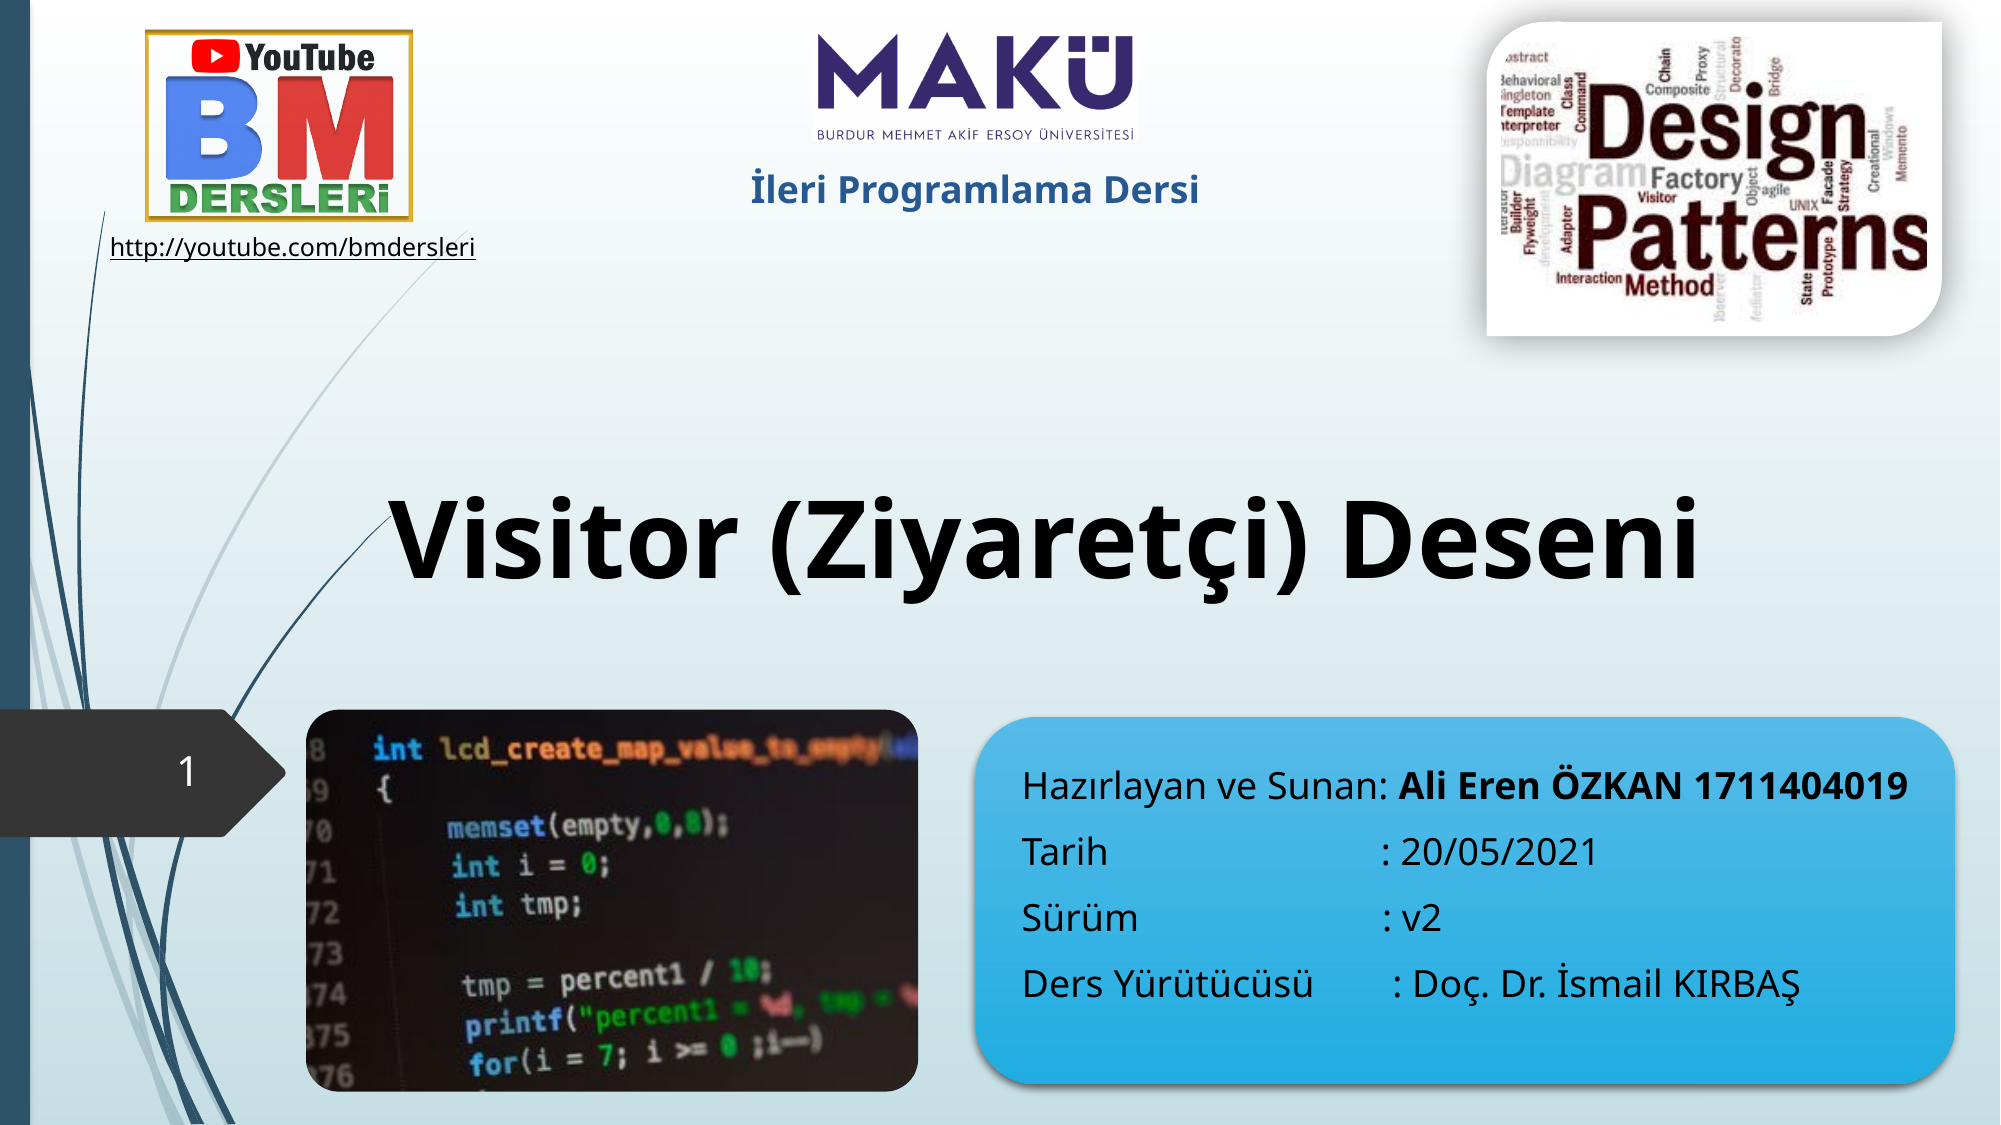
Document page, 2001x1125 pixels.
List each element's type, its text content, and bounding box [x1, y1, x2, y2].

picture [811, 29, 1140, 142]
title Visitor (Ziyaretçi) Deseni [245, 462, 1848, 608]
picture [1493, 29, 1935, 330]
text_box Hazırlayan ve Sunan: Ali Eren ÖZKAN 1711404019 Tarih : 20/05/2021 Sürüm : v2 Ders Yürütücüsü : Doç. Dr. İsmail KIRBAŞ [1006, 754, 1926, 1086]
picture [132, 0, 425, 260]
slide_number 1 [87, 743, 216, 803]
text_box http://youtube.com/bmdersleri [65, 224, 521, 274]
text_box [975, 716, 1956, 1077]
picture [305, 709, 919, 1092]
text_box İleri Programlama Dersi [632, 158, 1319, 344]
